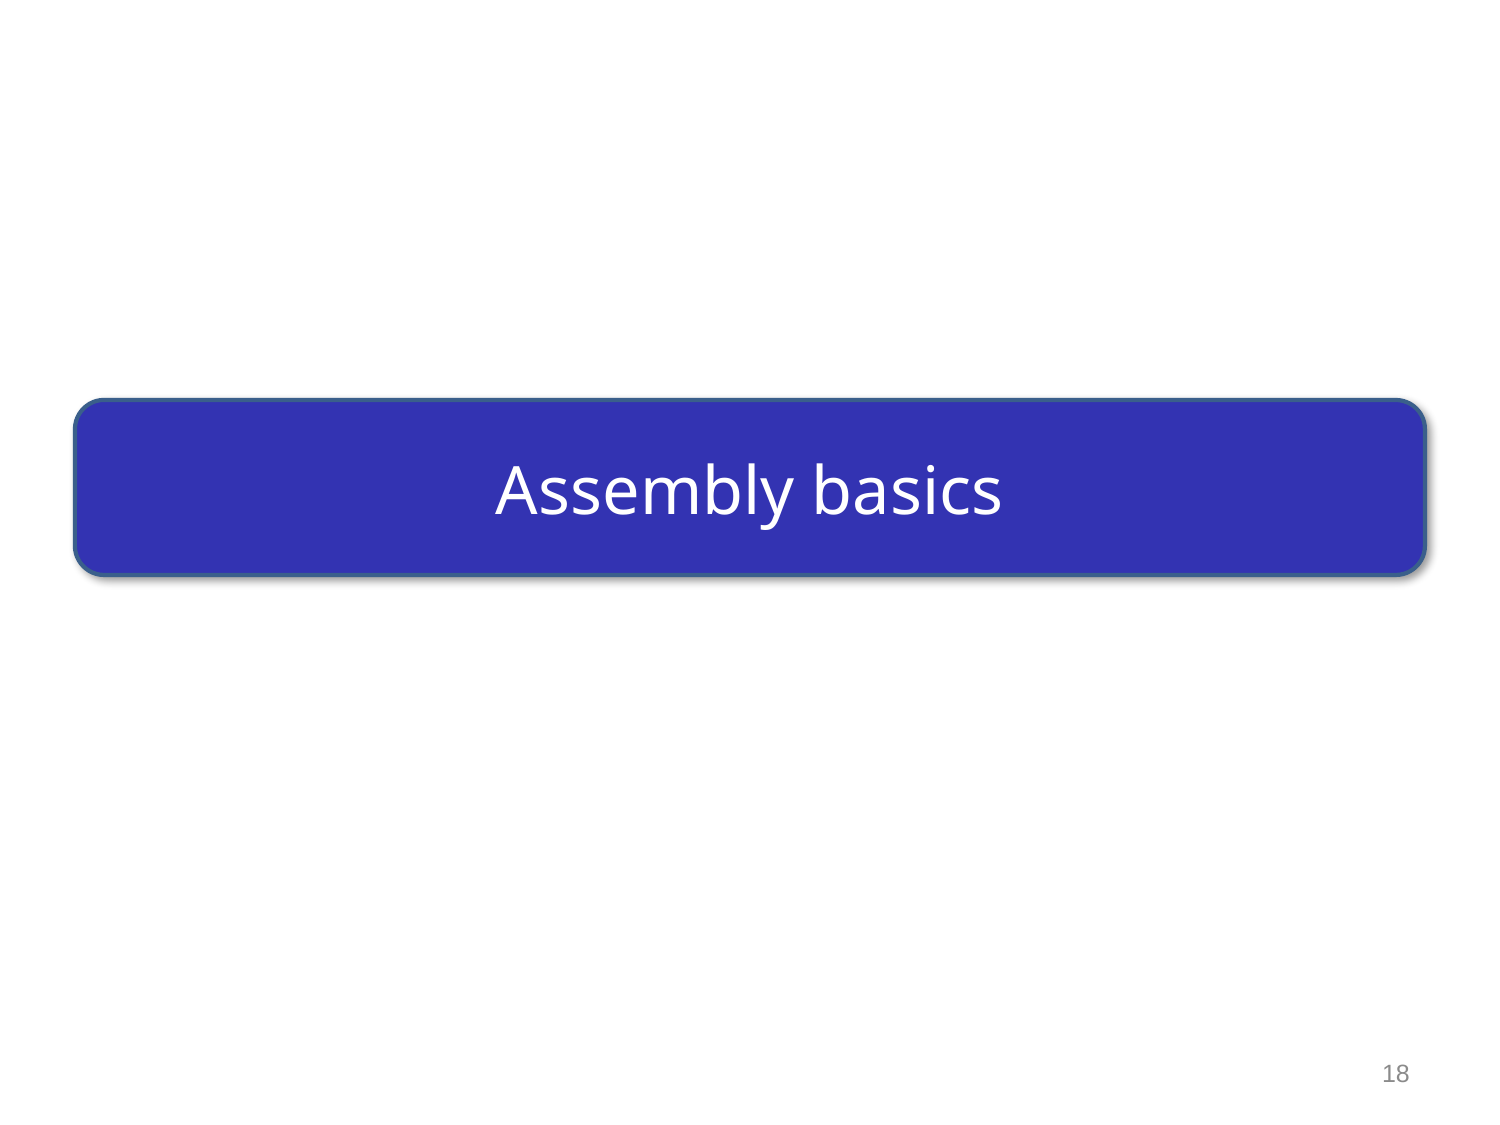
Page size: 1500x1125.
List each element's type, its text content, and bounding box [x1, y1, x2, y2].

title Assembly basics [103, 412, 1397, 563]
slide_number 18 [1074, 1042, 1425, 1103]
